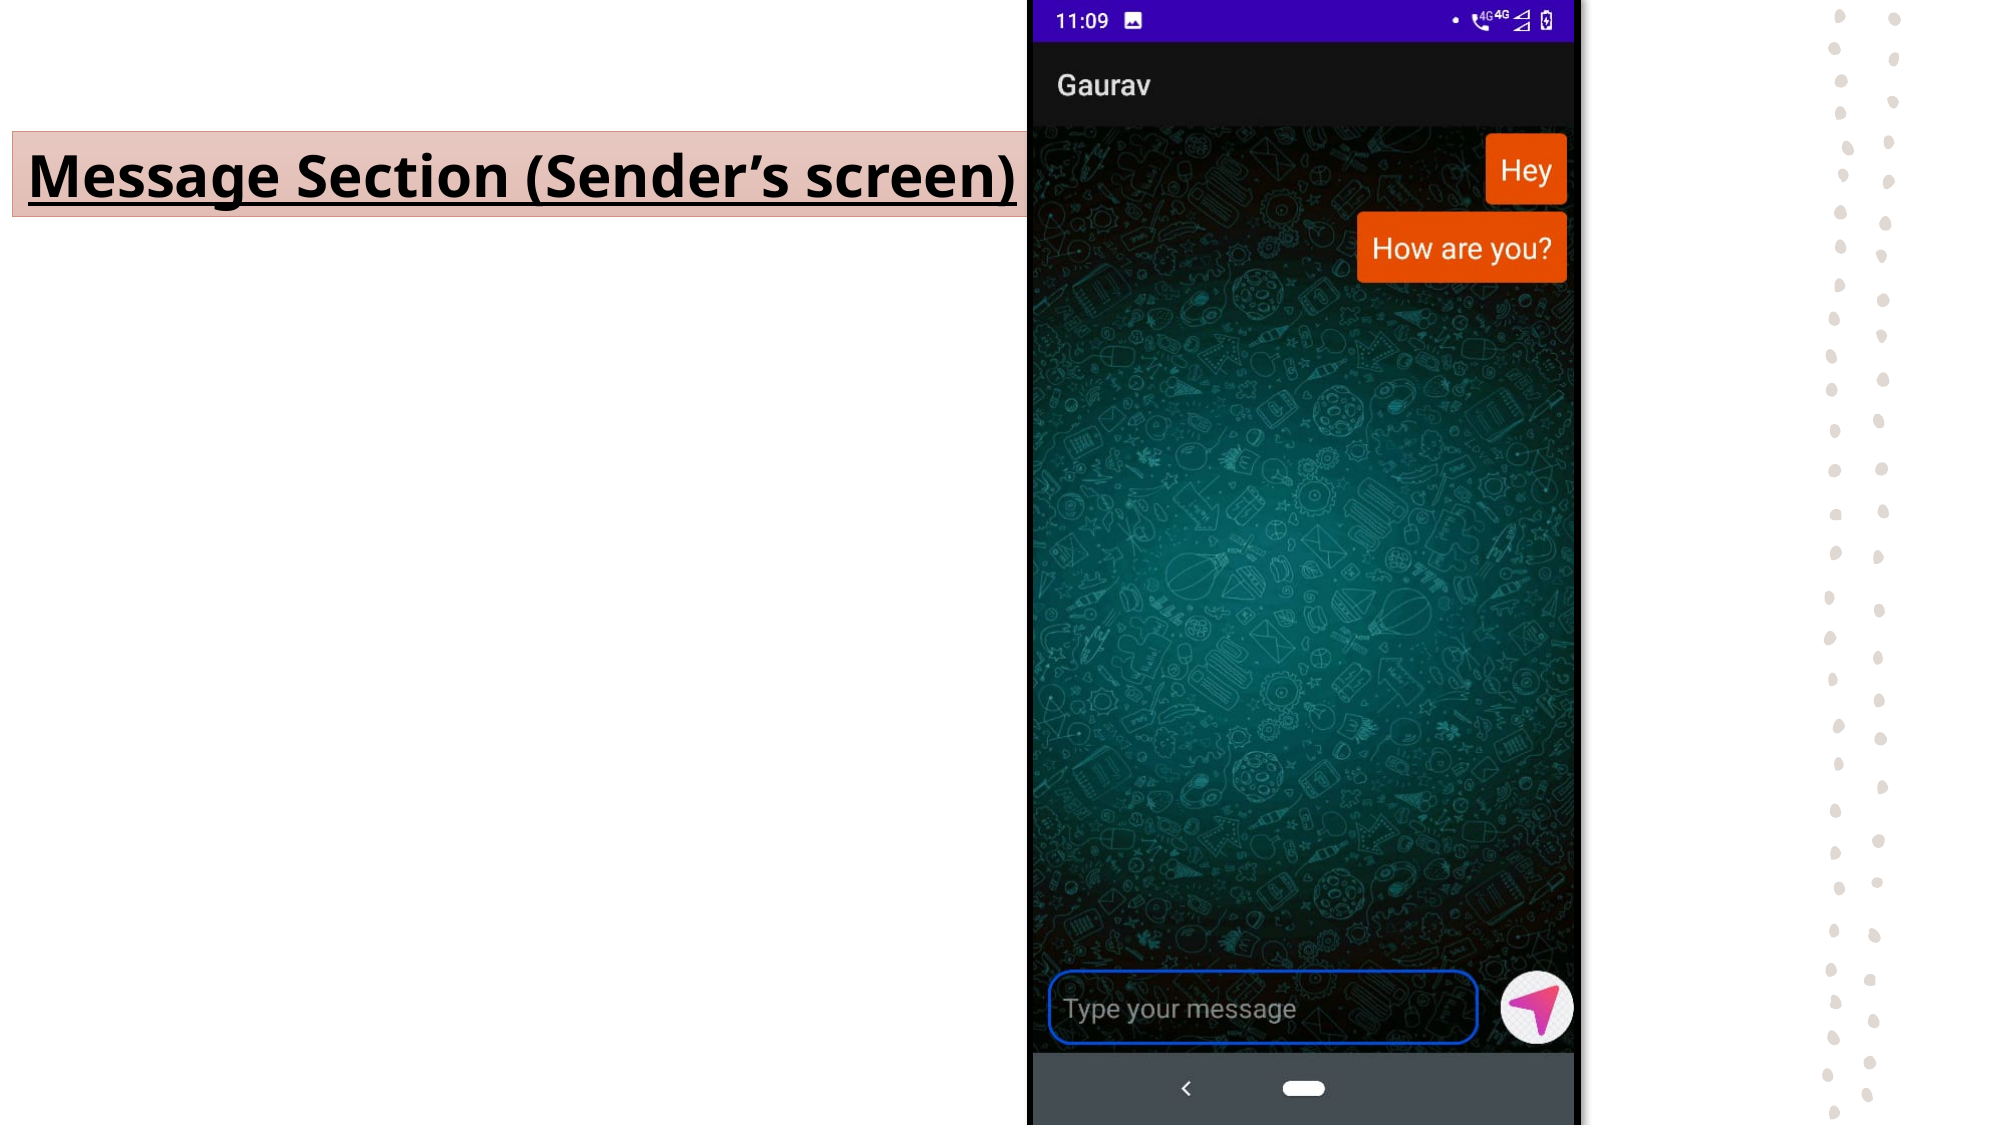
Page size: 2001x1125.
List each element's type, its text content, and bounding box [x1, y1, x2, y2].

text_box Message Section (Sender’s screen) [12, 131, 1026, 217]
picture [1033, 0, 1575, 1125]
